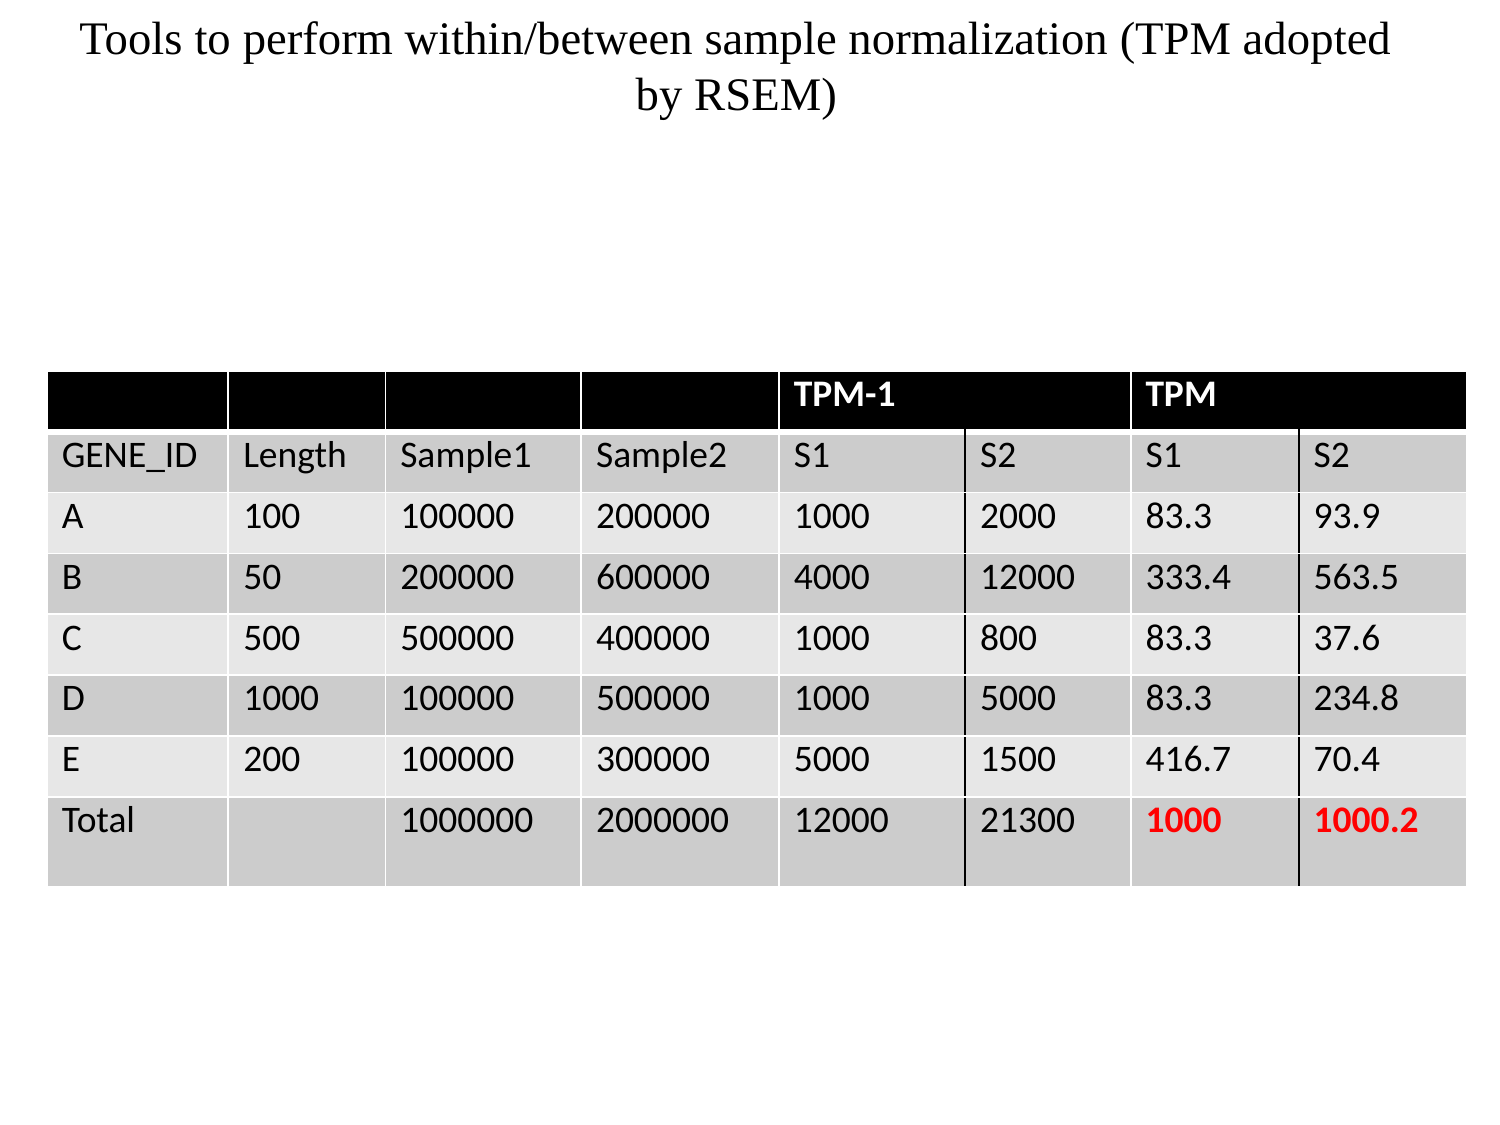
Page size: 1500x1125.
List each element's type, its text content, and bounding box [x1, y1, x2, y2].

table_header [386, 372, 580, 429]
table_cell 2000000 [582, 798, 778, 886]
table_cell Length [229, 435, 385, 492]
table_cell 83.3 [1132, 676, 1298, 735]
table_cell 100000 [386, 676, 580, 735]
table_cell Sample1 [386, 435, 580, 492]
table_cell E [48, 737, 227, 796]
table_cell 200 [229, 737, 385, 796]
table_cell 2000 [966, 493, 1130, 553]
table_cell 416.7 [1132, 737, 1298, 796]
table_cell 50 [229, 554, 385, 613]
table_cell 800 [966, 615, 1130, 674]
table_cell 100 [229, 493, 385, 553]
table_cell 100000 [386, 493, 580, 553]
table_cell GENE_ID [48, 435, 227, 492]
table_header TPM [1132, 372, 1466, 429]
table_cell 100000 [386, 737, 580, 796]
table_cell 1000 [780, 615, 964, 674]
table_cell 70.4 [1300, 737, 1466, 796]
table_cell 200000 [386, 554, 580, 613]
table_cell 12000 [966, 554, 1130, 613]
table_cell 1000 [780, 676, 964, 735]
table_header [229, 372, 385, 429]
table_cell 5000 [966, 676, 1130, 735]
table_header TPM-1 [780, 372, 1130, 429]
table_cell 600000 [582, 554, 778, 613]
table_cell Sample2 [582, 435, 778, 492]
table_cell A [48, 493, 227, 553]
table_cell 1000000 [386, 798, 580, 886]
table_cell 1500 [966, 737, 1130, 796]
table_cell 1000 [229, 676, 385, 735]
table_cell 12000 [780, 798, 964, 886]
table_cell Total [48, 798, 227, 886]
table_cell 37.6 [1300, 615, 1466, 674]
table_cell 234.8 [1300, 676, 1466, 735]
table_header [582, 372, 778, 429]
table_cell S1 [1132, 435, 1298, 492]
table_cell 500000 [386, 615, 580, 674]
table_cell S2 [966, 435, 1130, 492]
table_cell S2 [1300, 435, 1466, 492]
table_cell 83.3 [1132, 493, 1298, 553]
table_cell S1 [780, 435, 964, 492]
table_cell 300000 [582, 737, 778, 796]
table_cell C [48, 615, 227, 674]
table_cell D [48, 676, 227, 735]
table_cell 4000 [780, 554, 964, 613]
table_cell 200000 [582, 493, 778, 553]
table_cell 400000 [582, 615, 778, 674]
table_cell 1000.2 [1300, 798, 1466, 886]
table_cell 500000 [582, 676, 778, 735]
table_cell 500 [229, 615, 385, 674]
table_cell B [48, 554, 227, 613]
table_cell 93.9 [1300, 493, 1466, 553]
table_cell 21300 [966, 798, 1130, 886]
table_cell 83.3 [1132, 615, 1298, 674]
table_cell 5000 [780, 737, 964, 796]
table_header [48, 372, 227, 429]
table_cell 1000 [1132, 798, 1298, 886]
title Tools to perform within/between sample normalization (TPM adopted by RSEM) [61, 0, 1412, 128]
table_cell 563.5 [1300, 554, 1466, 613]
table_cell [229, 798, 385, 886]
table_cell 1000 [780, 493, 964, 553]
table_cell 333.4 [1132, 554, 1298, 613]
